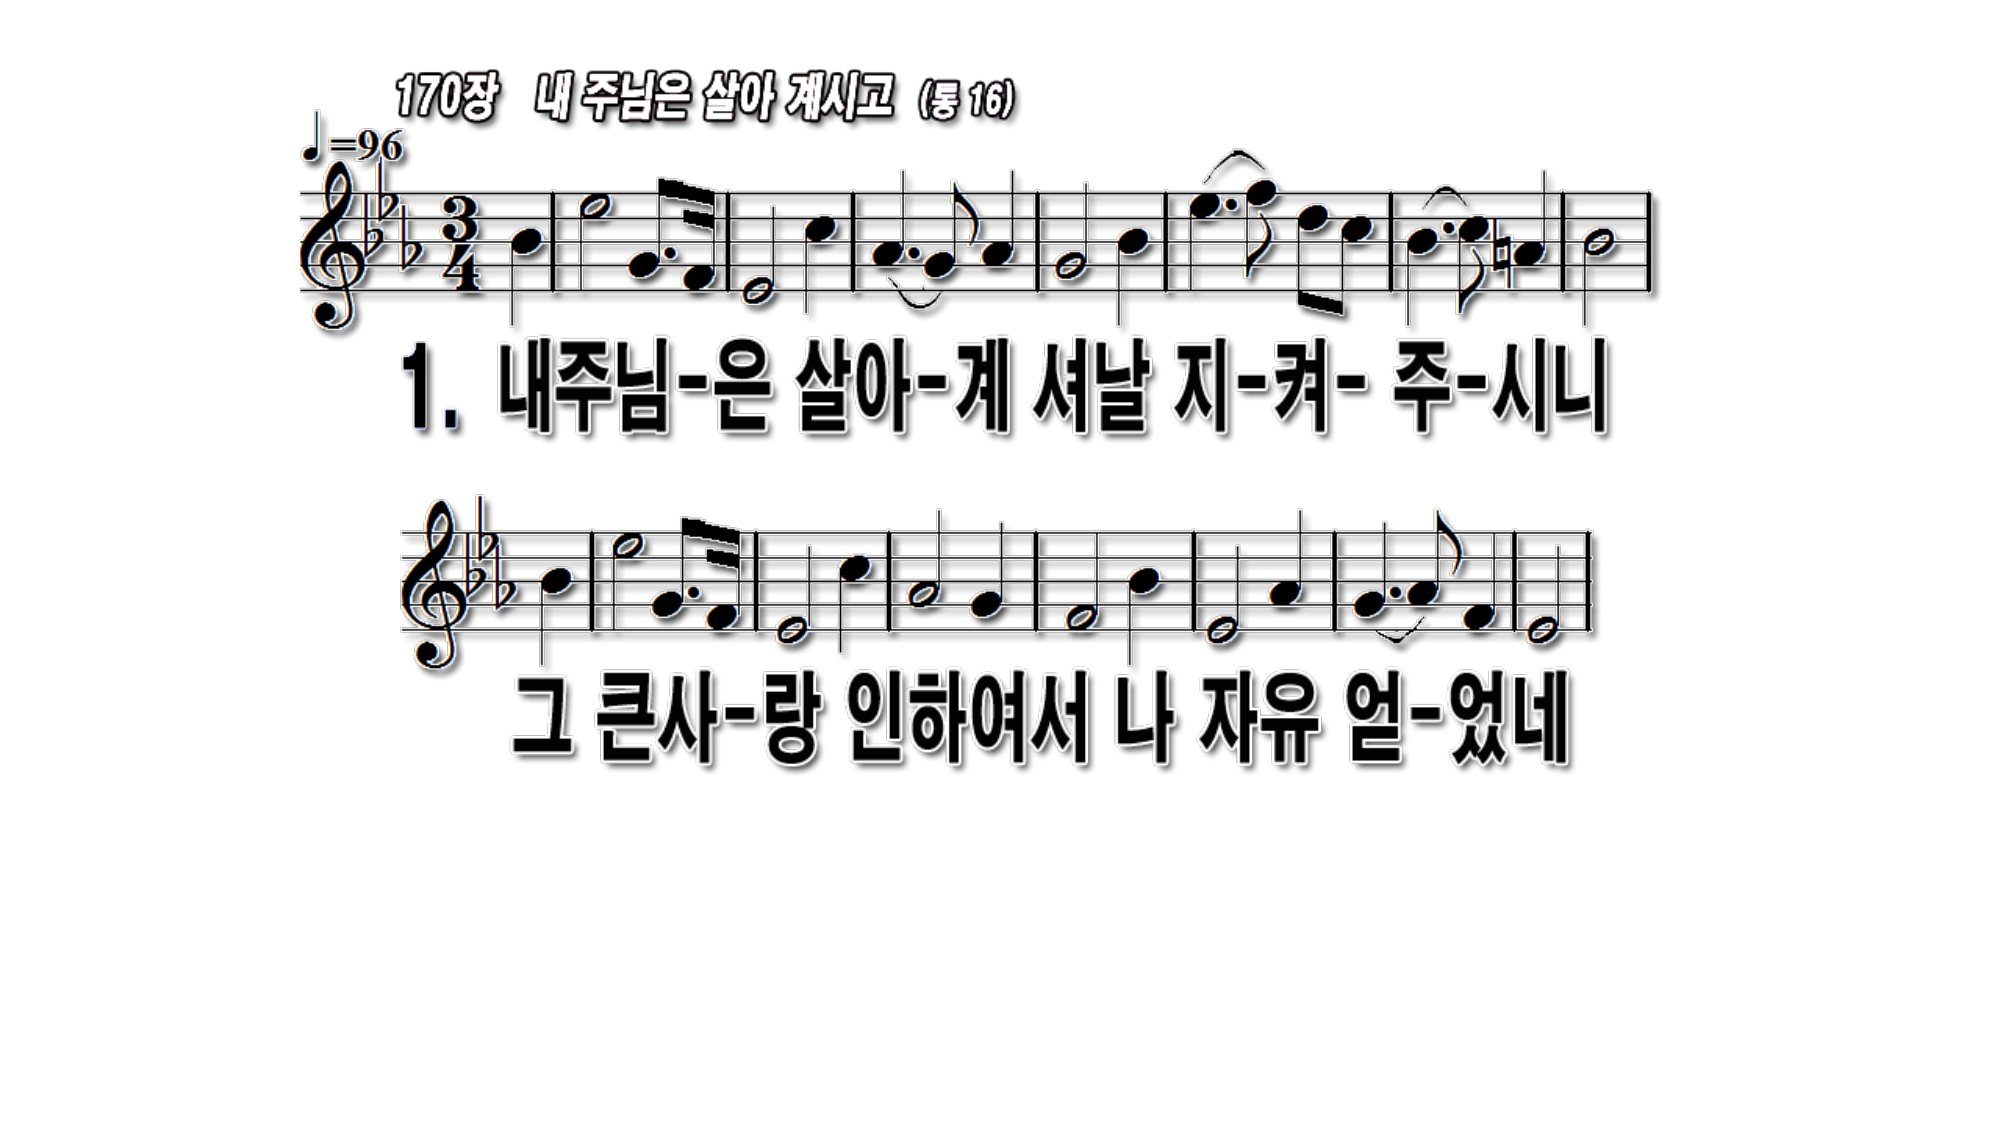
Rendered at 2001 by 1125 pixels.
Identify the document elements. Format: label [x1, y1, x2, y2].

picture [249, 0, 1750, 815]
